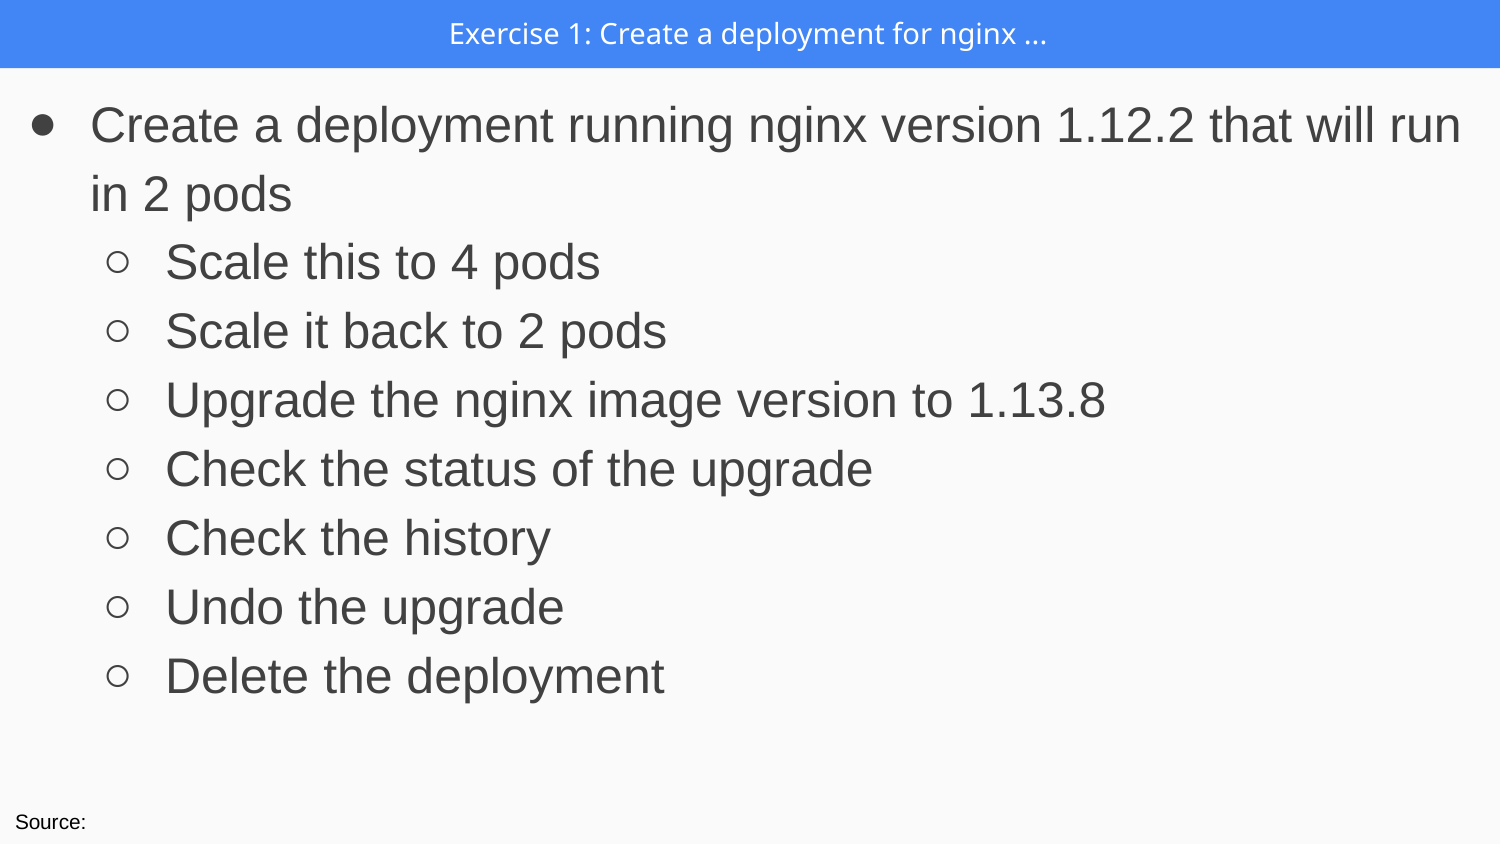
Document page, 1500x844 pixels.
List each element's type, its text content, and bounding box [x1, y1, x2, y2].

text_box Source: [0, 793, 1500, 844]
title Exercise 1: Create a deployment for nginx ... [0, 0, 1497, 68]
text_box Create a deployment running nginx version 1.12.2 that will run in 2 pods Scale this to 4 pods Scale it back to 2 pods Upgrade the nginx image version to 1.13.8 Check the status of the upgrade Check the history Undo the upgrade Delete the deployment [0, 68, 1500, 793]
